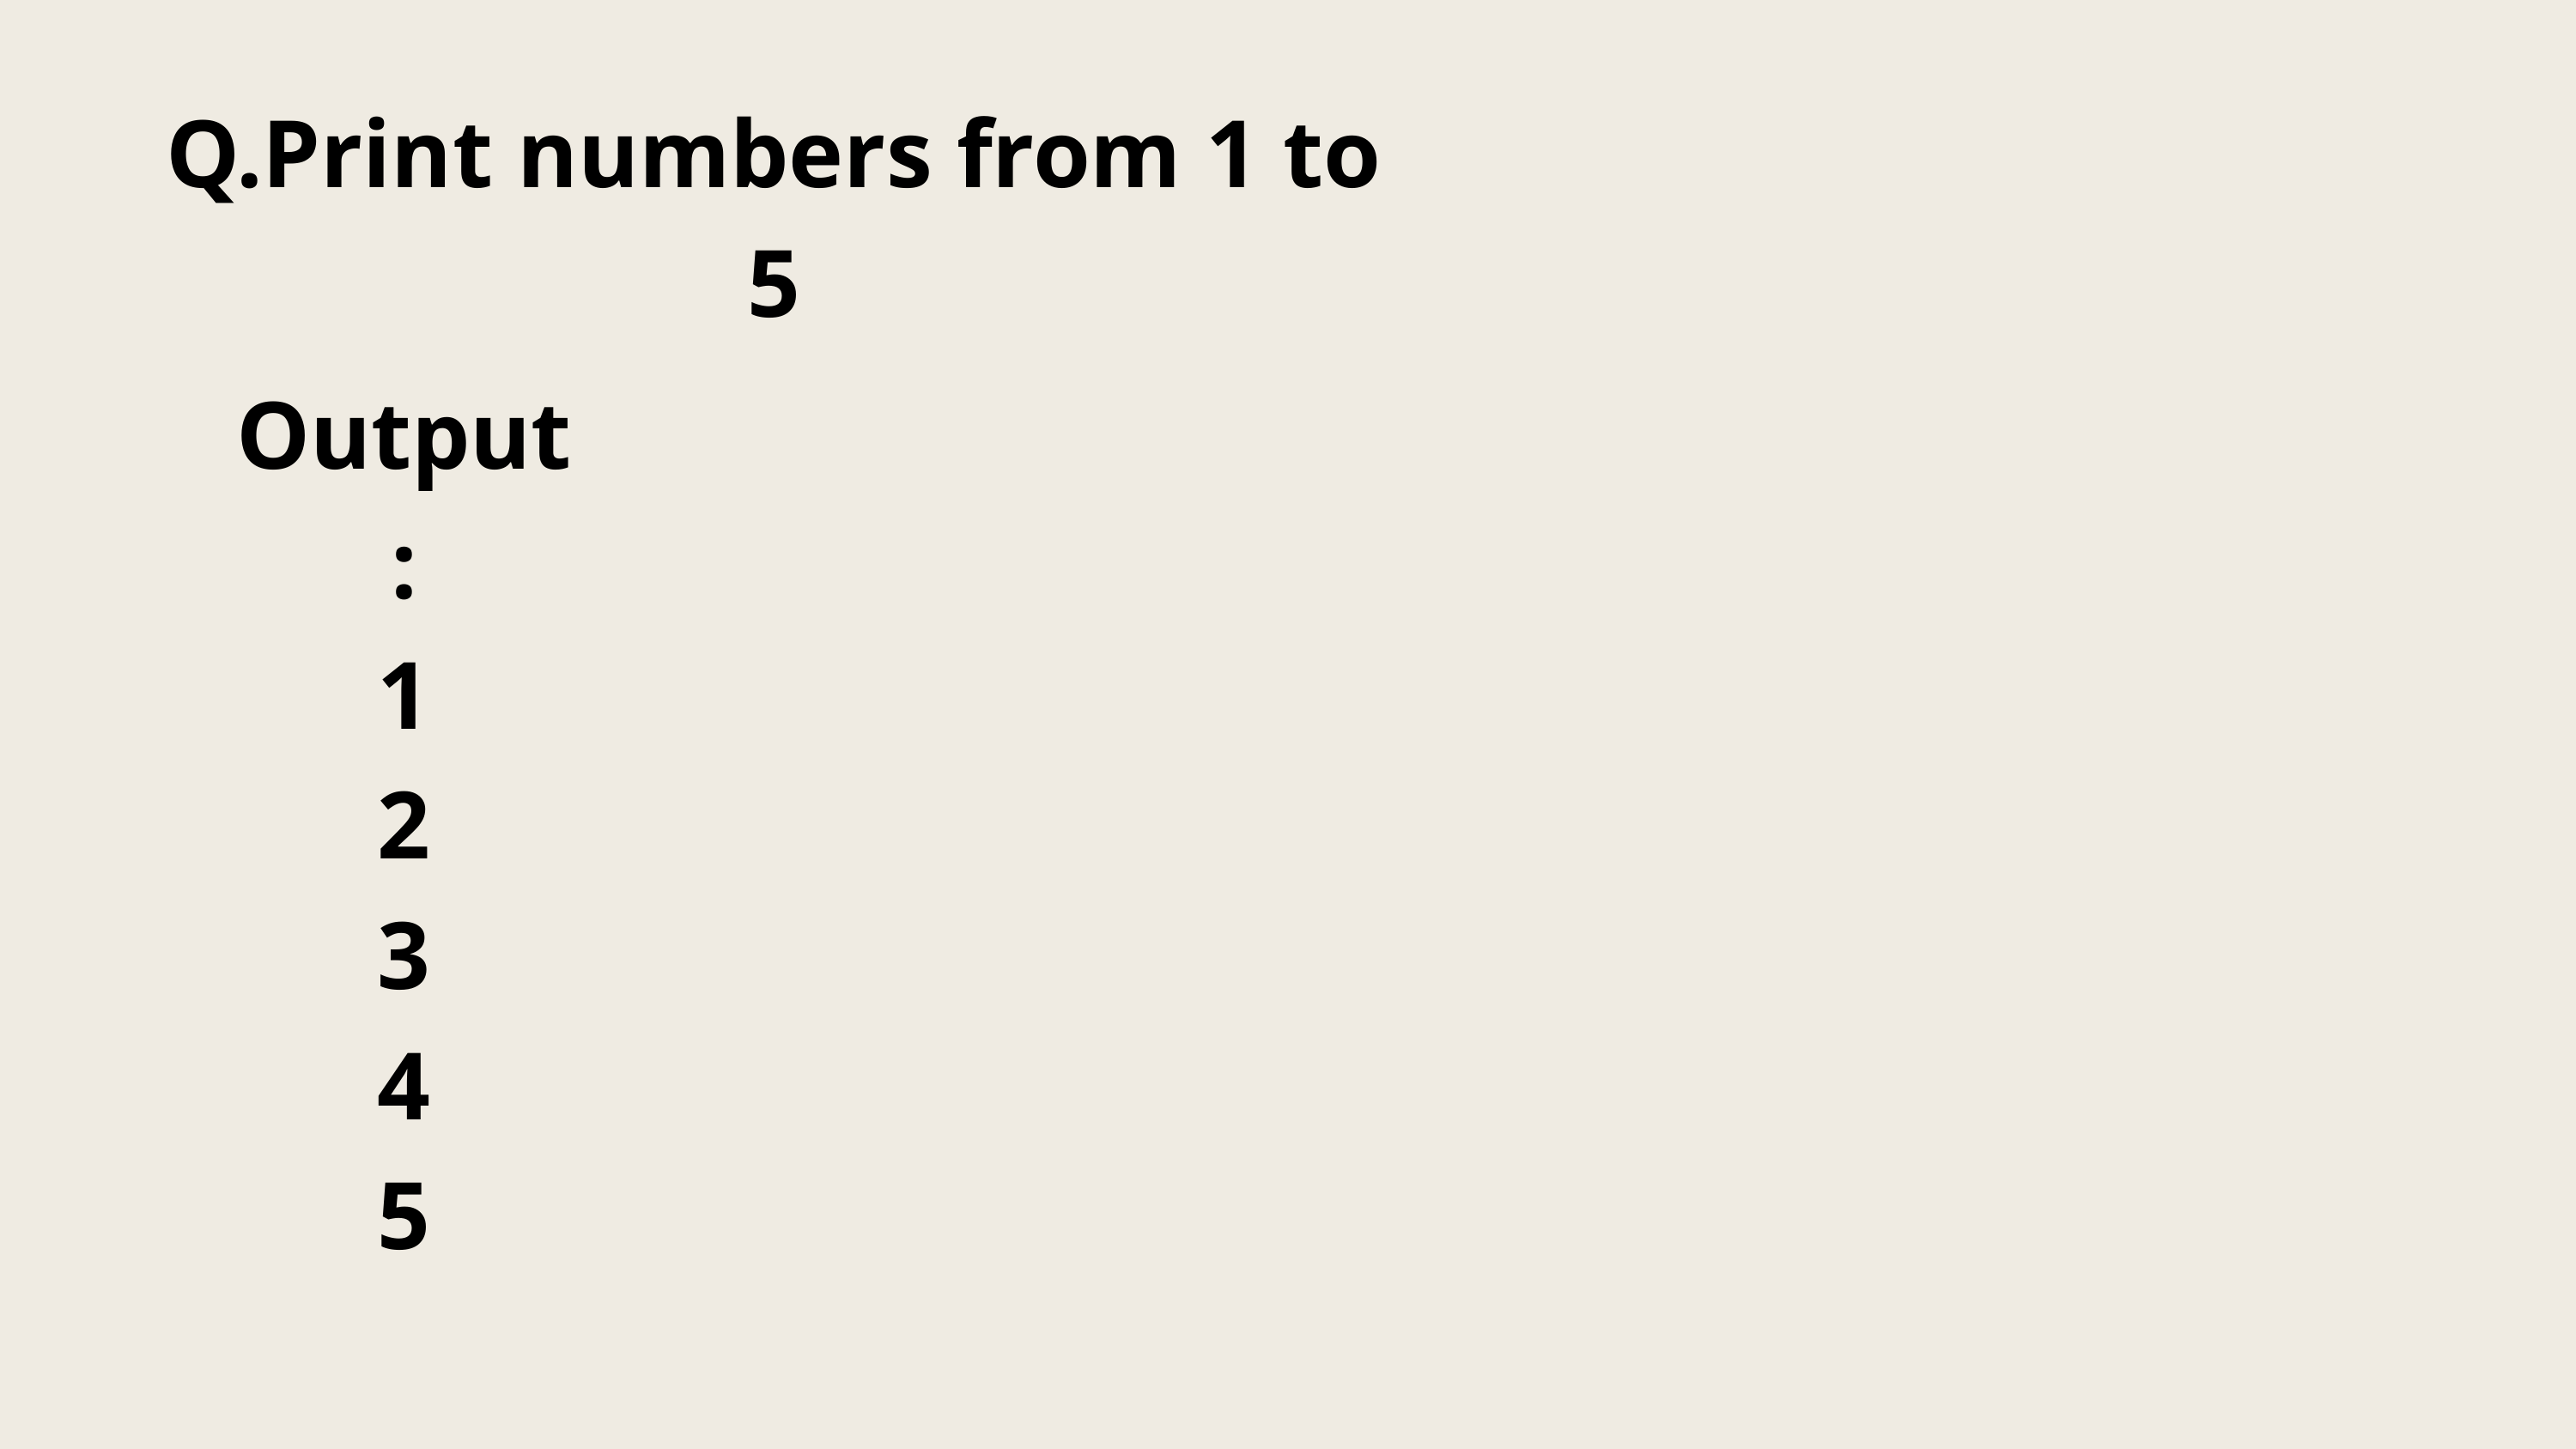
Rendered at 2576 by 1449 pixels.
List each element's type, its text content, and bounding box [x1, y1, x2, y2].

text_box Output : 1 2 3 4 5 [216, 356, 592, 1269]
text_box Q.Print numbers from 1 to 5 [144, 76, 1403, 336]
